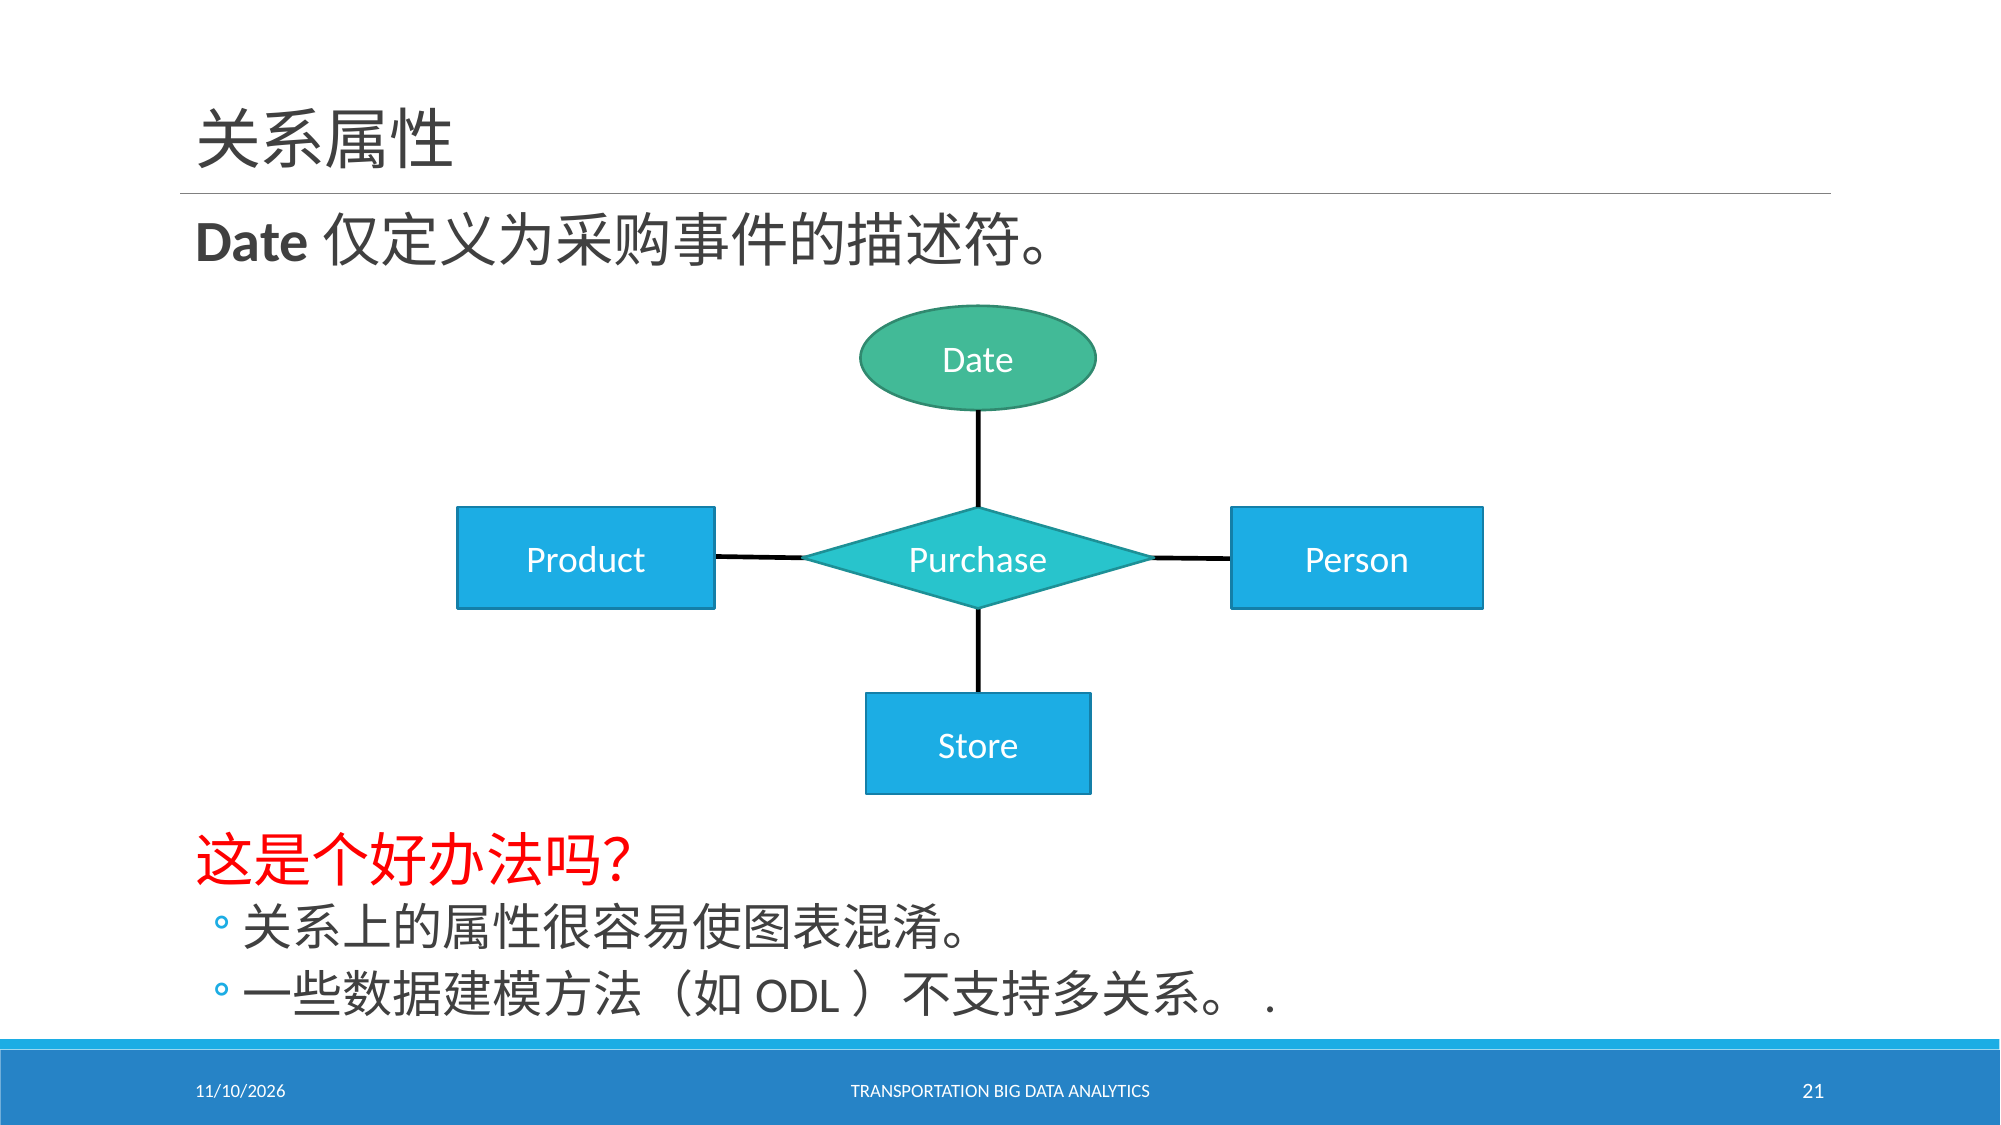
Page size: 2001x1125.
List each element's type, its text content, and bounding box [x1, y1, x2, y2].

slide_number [180, 1059, 586, 1120]
text_box Product [456, 506, 716, 610]
text_box Date [859, 304, 1098, 412]
footer Transportation Big Data Analytics [604, 1059, 1396, 1120]
slide_number 21 [1624, 1059, 1840, 1120]
text_box 这是个好办法吗？ 关系上的属性很容易使图表混淆。 一些数据建模方法（如ODL）不支持多关系。. [179, 823, 1830, 1059]
list Date仅定义为采购事件的描述符。 [180, 203, 1830, 305]
title 关系属性 [180, 20, 1830, 185]
text_box Purchase [800, 505, 1156, 610]
text_box Store [865, 692, 1092, 795]
text_box Person [1230, 506, 1484, 610]
